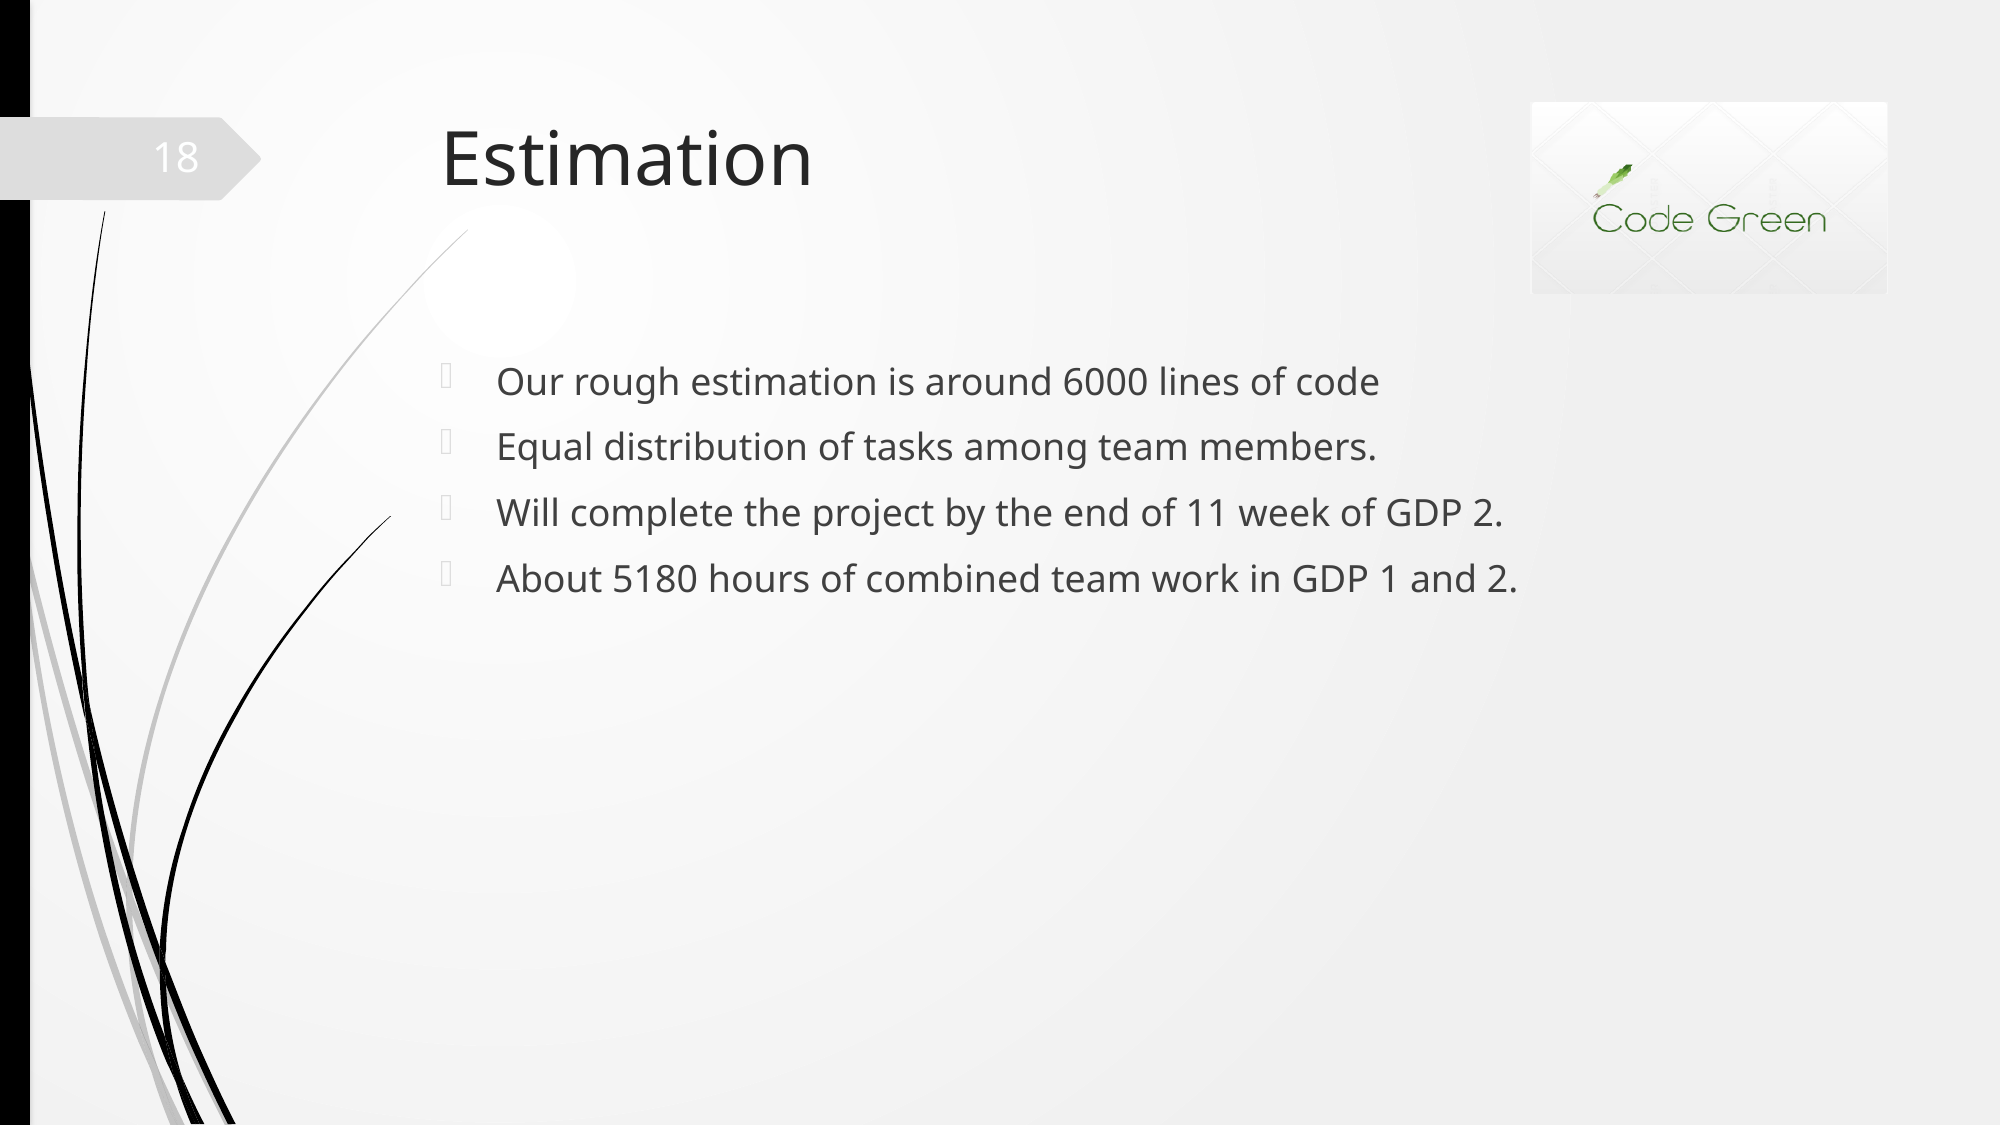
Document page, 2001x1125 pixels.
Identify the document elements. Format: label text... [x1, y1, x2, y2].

slide_number 18 [87, 129, 216, 190]
picture [1530, 102, 1888, 294]
list Our rough estimation is around 6000 lines of code Equal distribution of tasks among team members. Will complete the project by the end of 11 week of GDP 2. About 5180 hours of combined team work in GDP 1 and 2. [424, 350, 1888, 970]
title Estimation [425, 102, 1888, 313]
